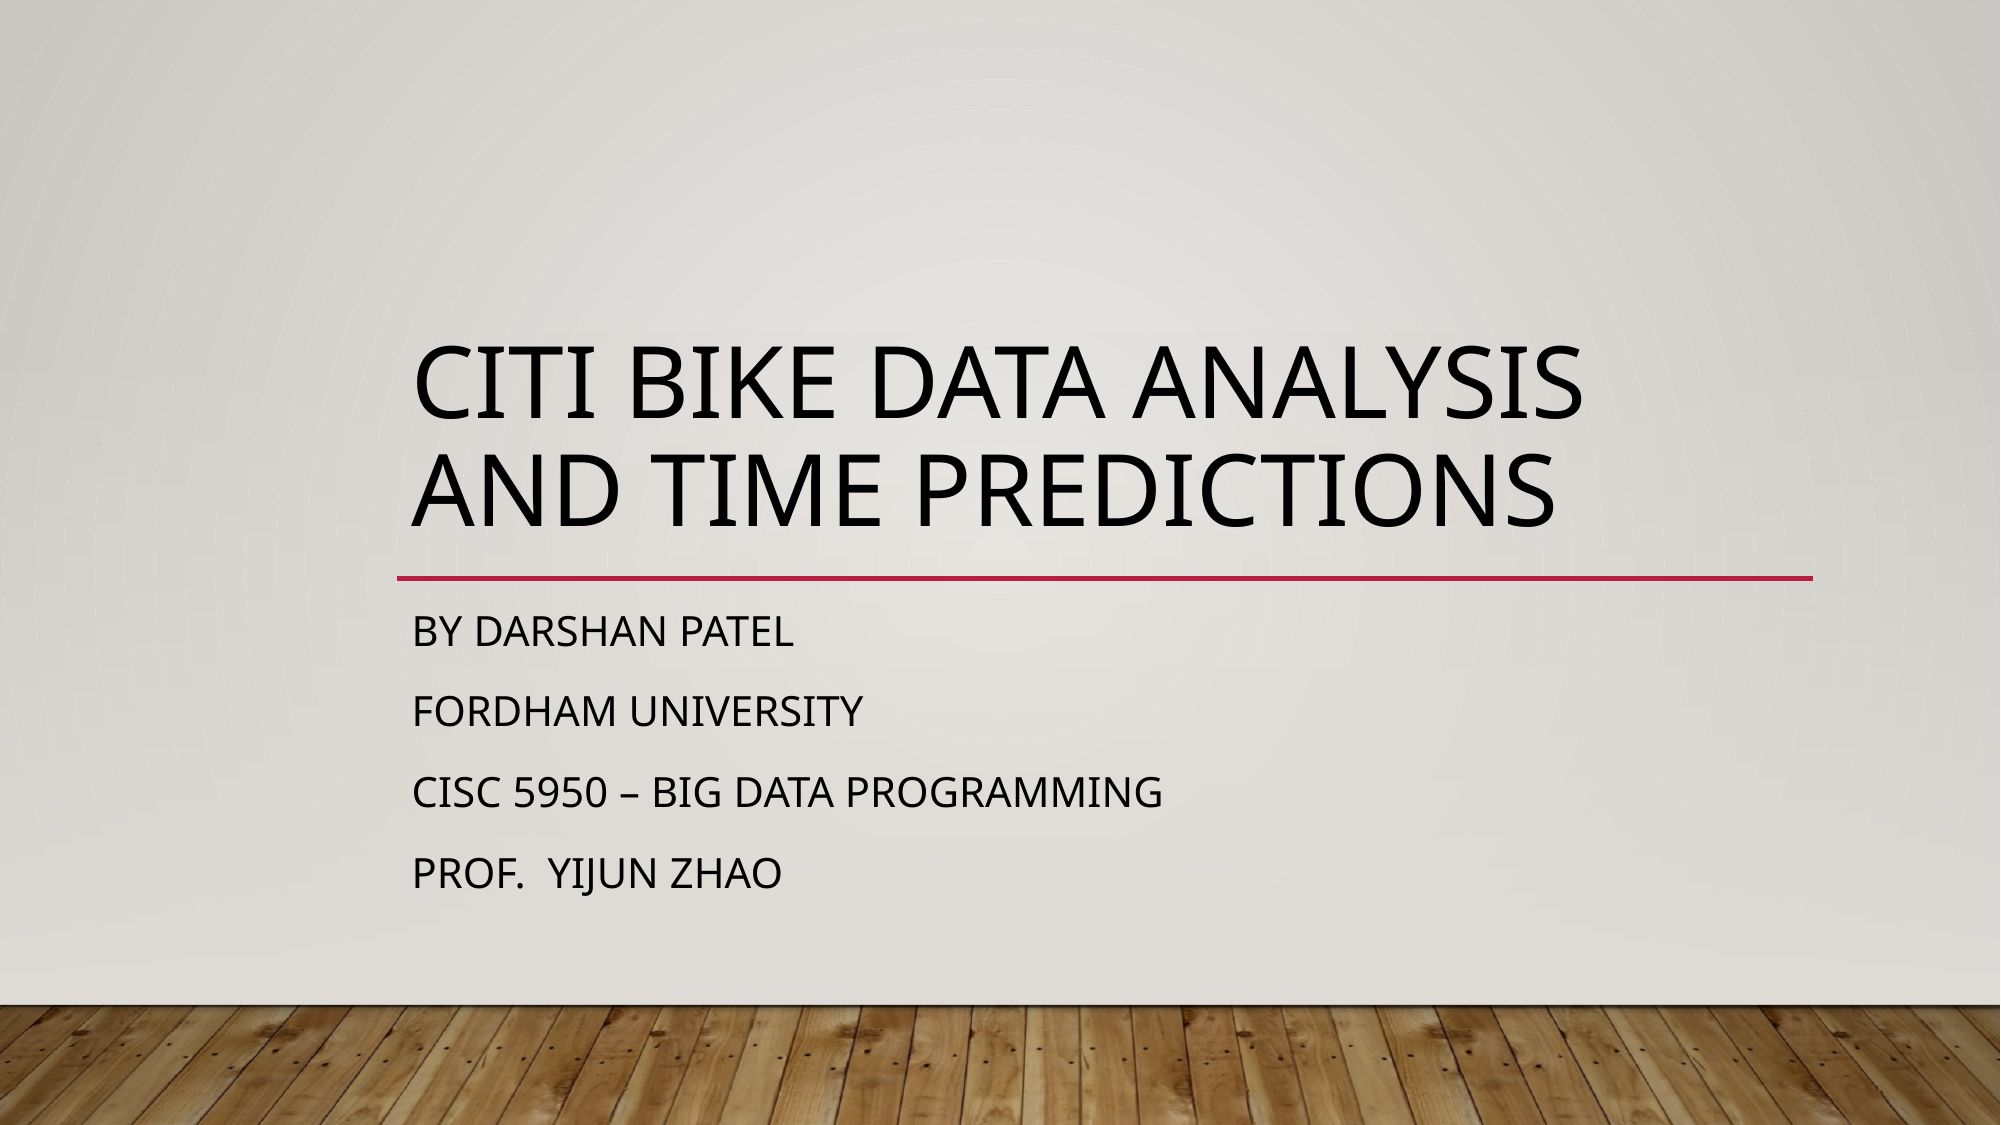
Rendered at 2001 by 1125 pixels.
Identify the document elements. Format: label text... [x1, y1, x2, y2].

title Citi Bike Data Analysis and time Predictions [396, 131, 1814, 549]
picture [0, 1005, 2000, 1125]
subtitle By Darshan Patel Fordham University CISC 5950 – Big Data Programming Prof. Yijun Zhao [396, 579, 1814, 740]
